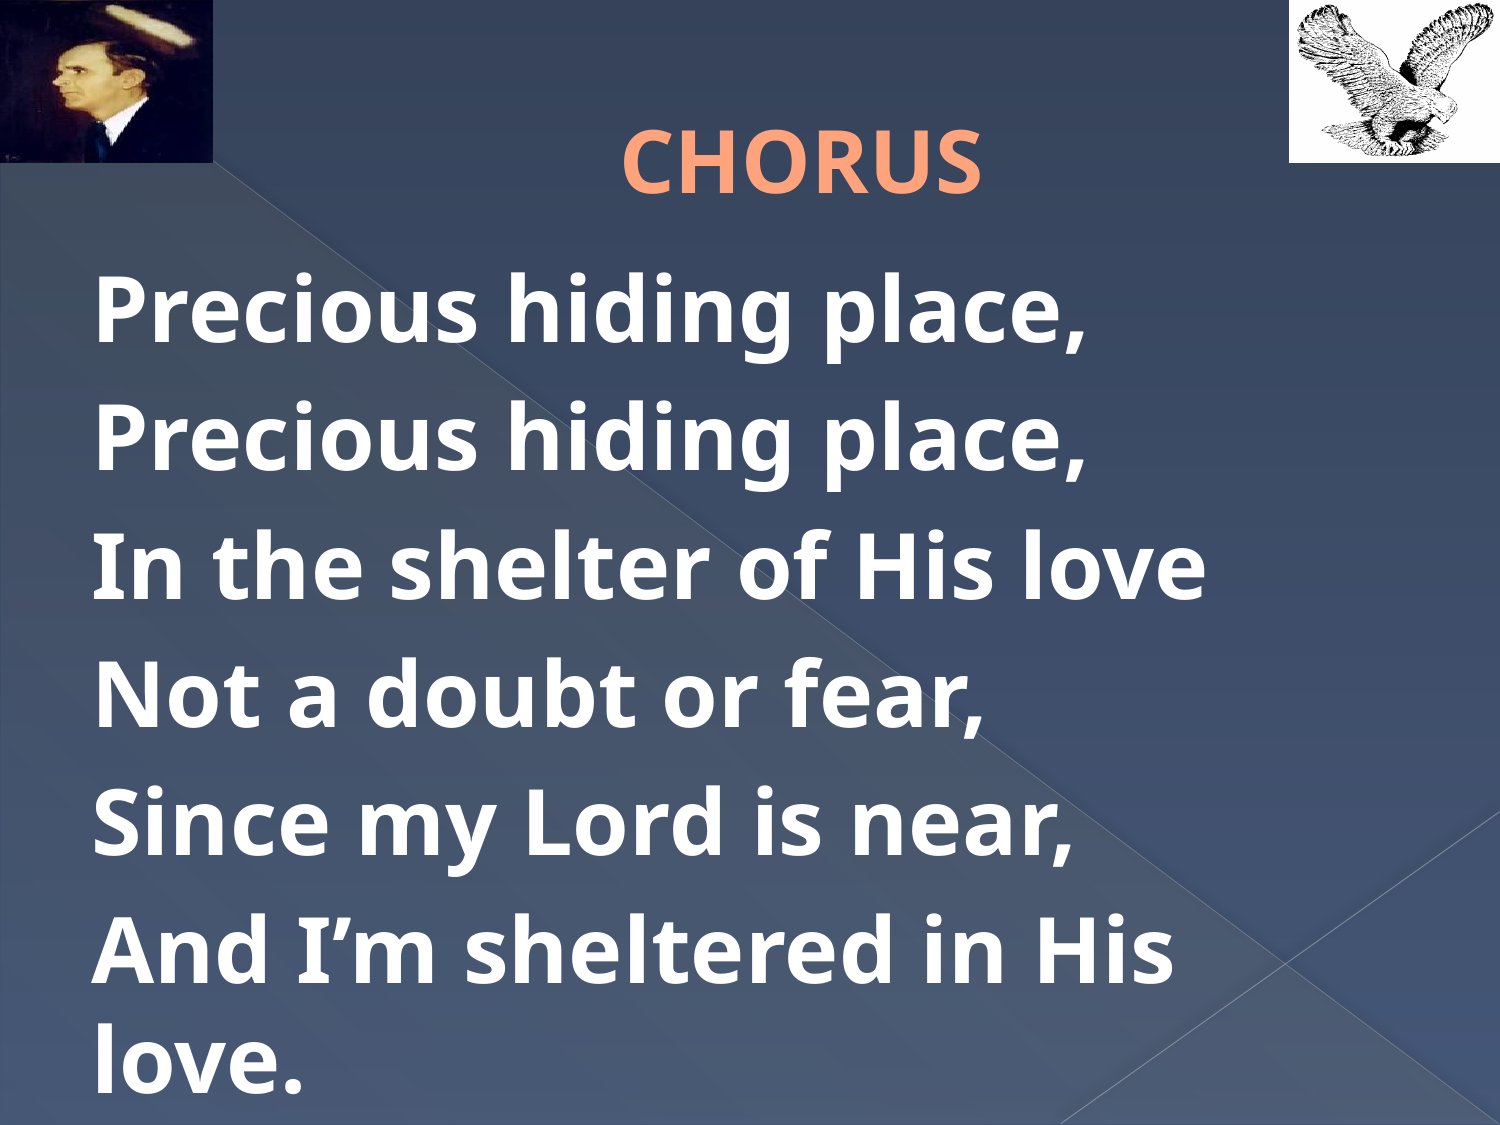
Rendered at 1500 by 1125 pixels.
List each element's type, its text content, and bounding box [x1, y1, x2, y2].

title CHORUS [75, 43, 1425, 274]
picture [1288, 0, 1500, 163]
list Precious hiding place, Precious hiding place, In the shelter of His love Not a doubt or fear, Since my Lord is near, And I’m sheltered in His love. [76, 243, 1427, 994]
picture [0, 0, 213, 163]
